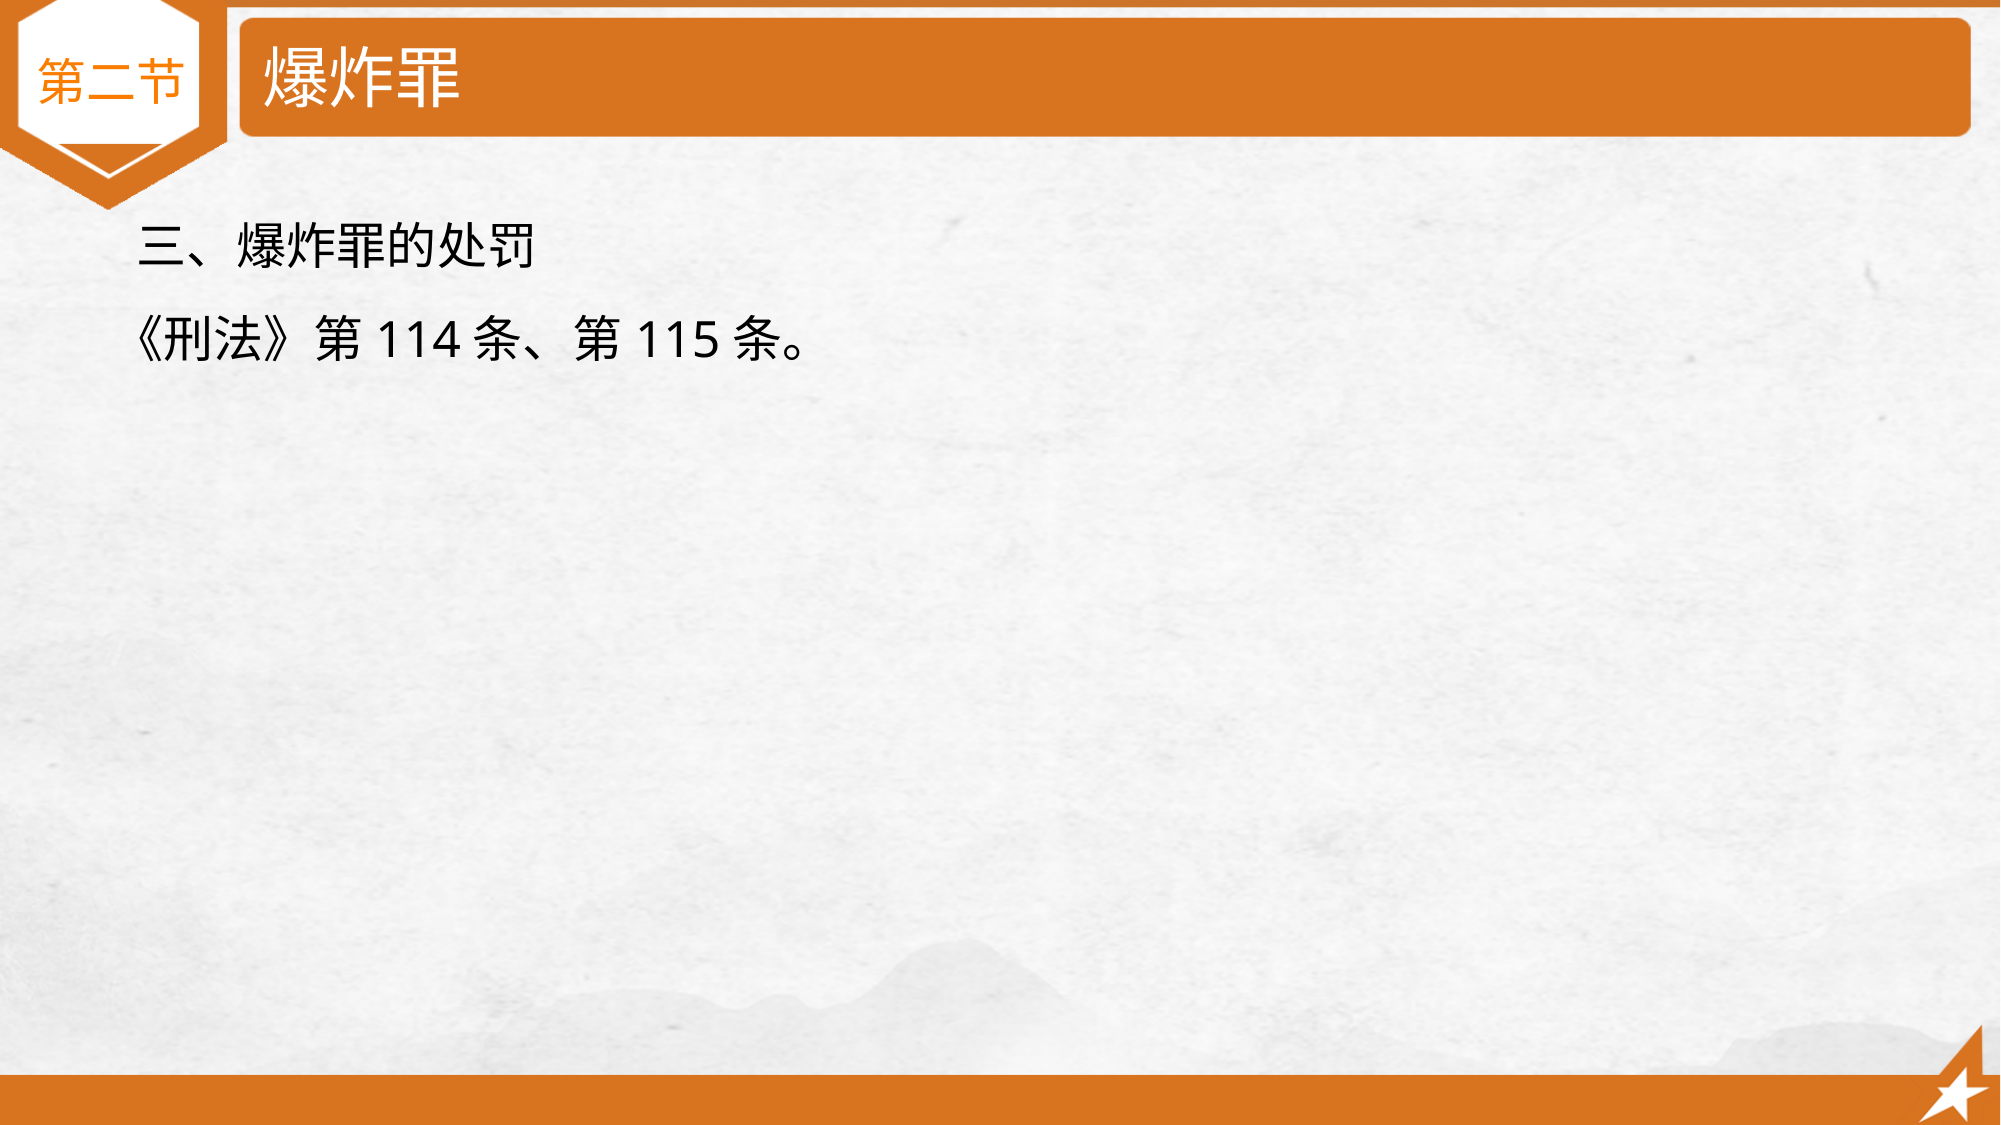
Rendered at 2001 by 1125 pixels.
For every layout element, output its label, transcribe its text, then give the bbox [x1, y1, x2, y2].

list 三、爆炸罪的处罚 《刑法》第114条、第115条。 [98, 195, 1896, 1014]
title 爆炸罪 [247, 32, 1958, 131]
picture [0, 0, 2001, 1125]
text_box 第二节 [22, 43, 202, 119]
